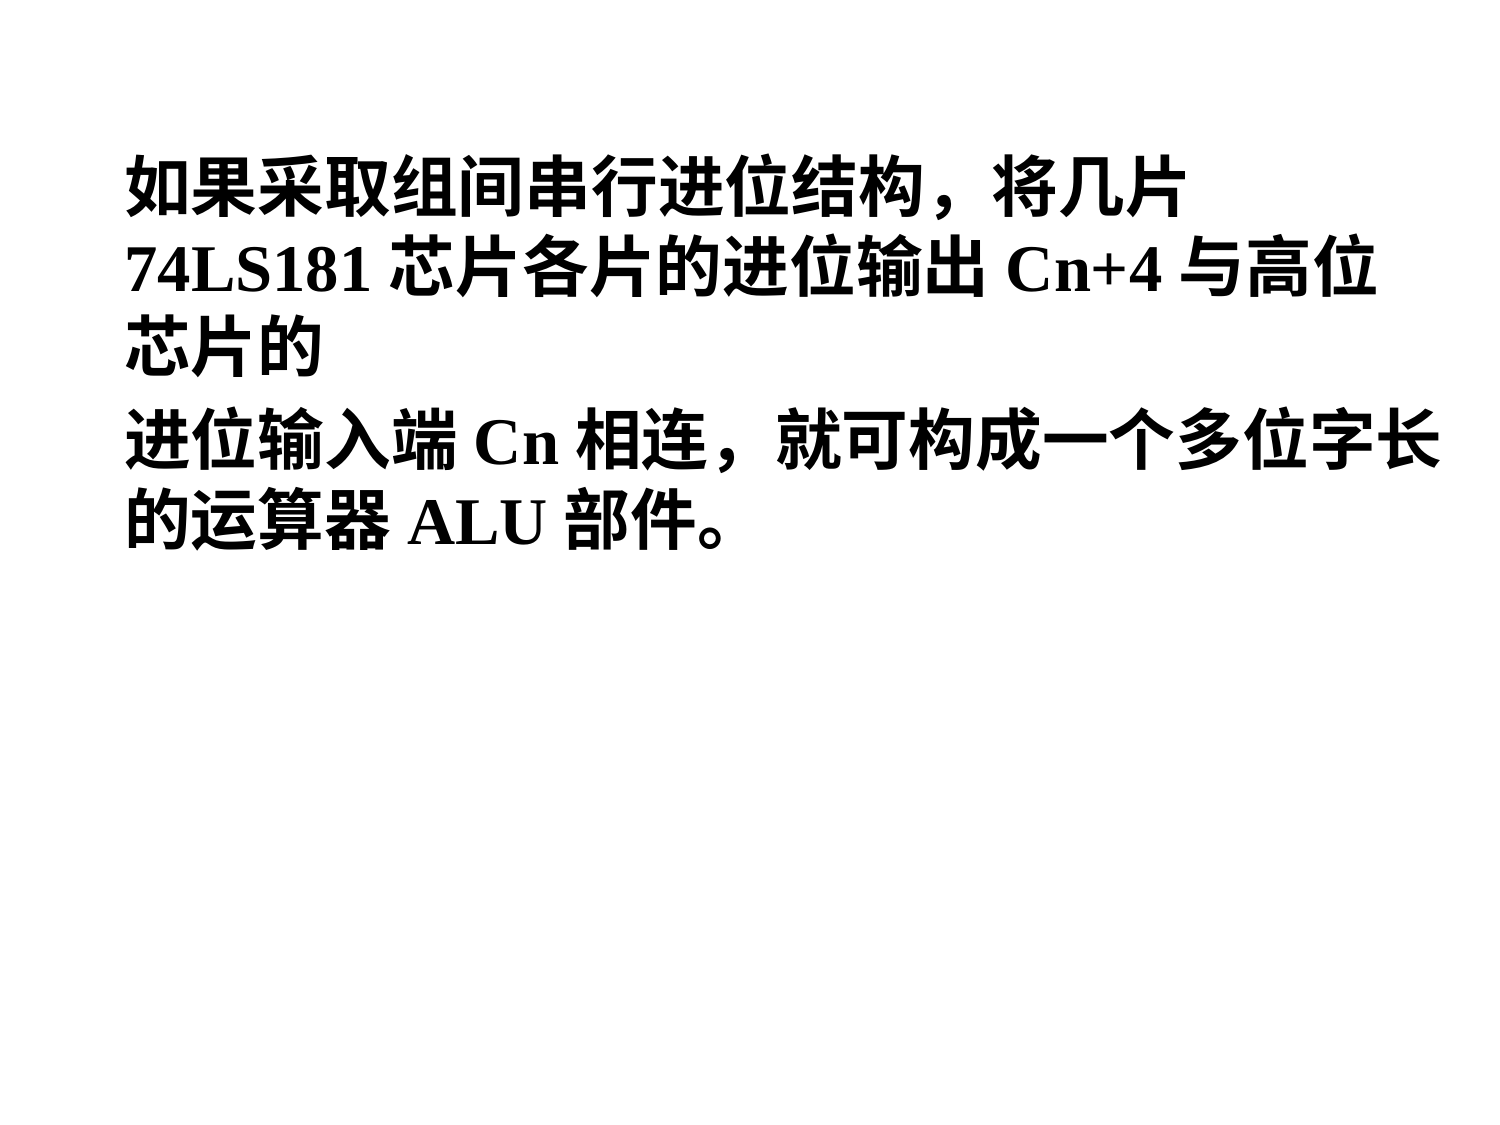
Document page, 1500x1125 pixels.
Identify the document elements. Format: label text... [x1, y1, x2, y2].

text_box 如果采取组间串行进位结构，将几片74LS181芯片各片的进位输出Cn+4与高位芯片的 进位输入端Cn相连，就可构成一个多位字长的运算器ALU部件。 [53, 137, 1459, 566]
